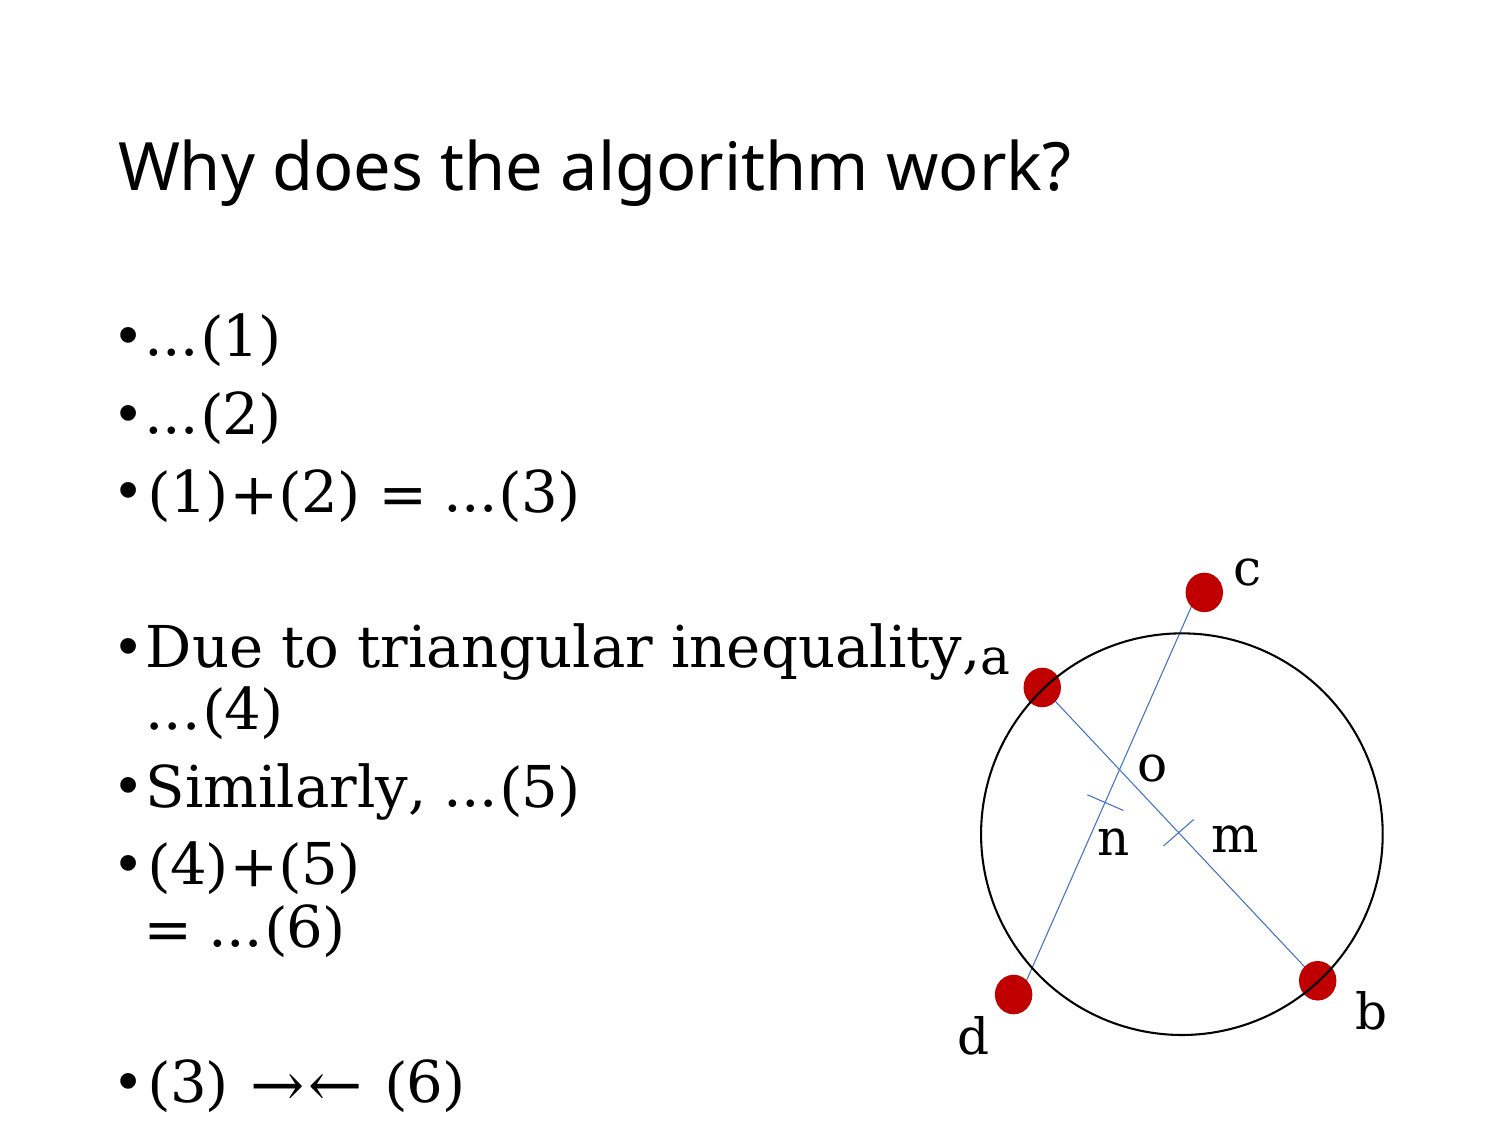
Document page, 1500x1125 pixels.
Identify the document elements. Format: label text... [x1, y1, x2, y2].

text_box b [1340, 972, 1402, 1047]
text_box c [1218, 528, 1277, 573]
text_box [980, 757, 995, 911]
text_box [1336, 703, 1384, 965]
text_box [1163, 819, 1194, 846]
text_box d [942, 996, 1005, 1072]
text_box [1087, 794, 1124, 811]
title Why does the algorithm work? [103, 59, 1397, 278]
text_box [1090, 1014, 1274, 1037]
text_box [995, 573, 1336, 1014]
text_box a [965, 617, 995, 692]
